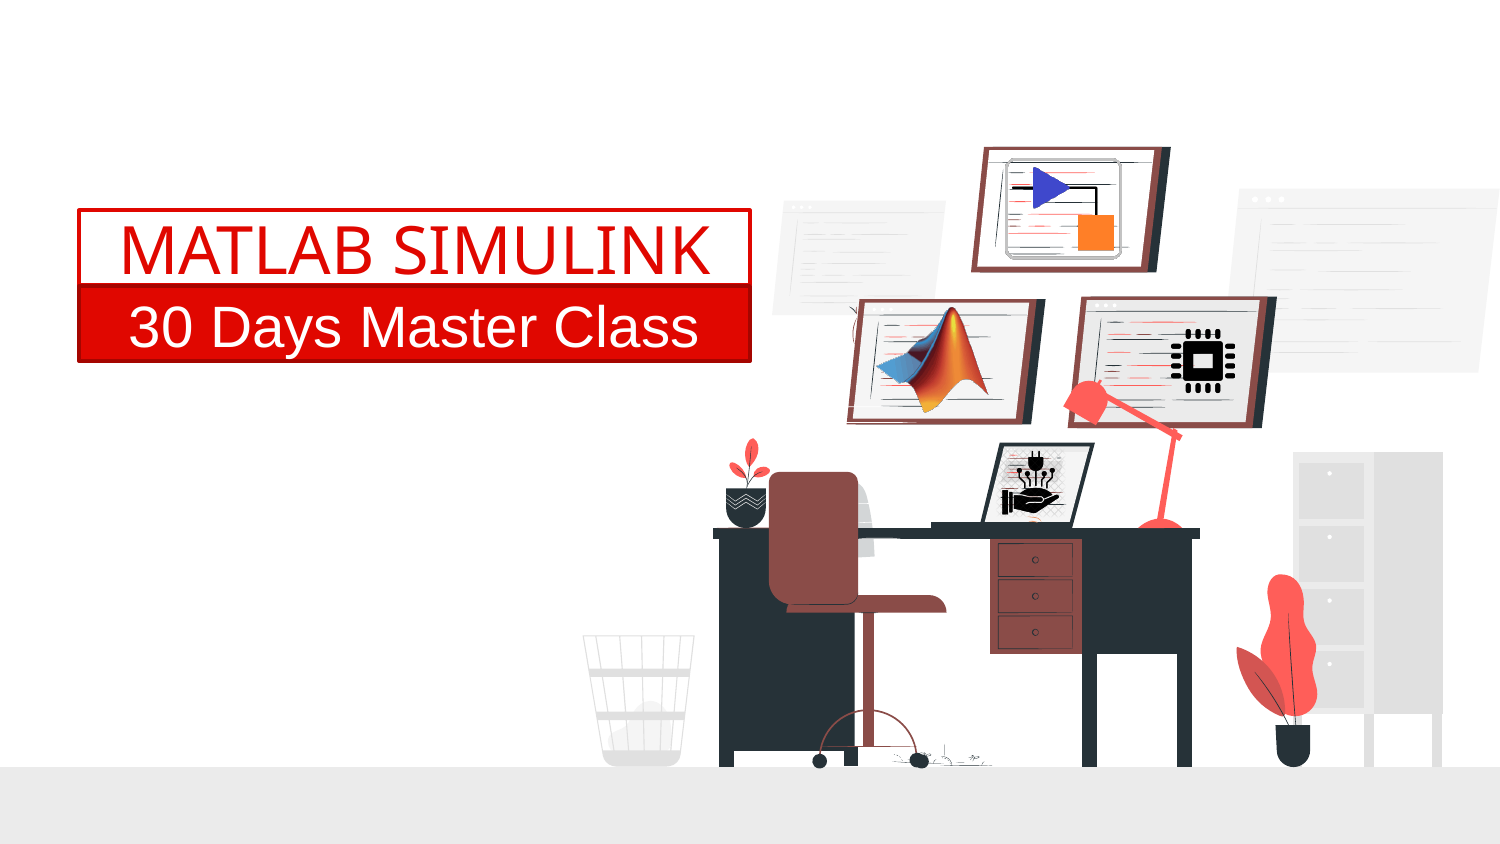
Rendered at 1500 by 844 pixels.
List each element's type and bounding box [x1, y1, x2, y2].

picture [1170, 329, 1236, 394]
picture [872, 304, 1000, 417]
picture [993, 153, 1129, 270]
picture [995, 447, 1066, 518]
